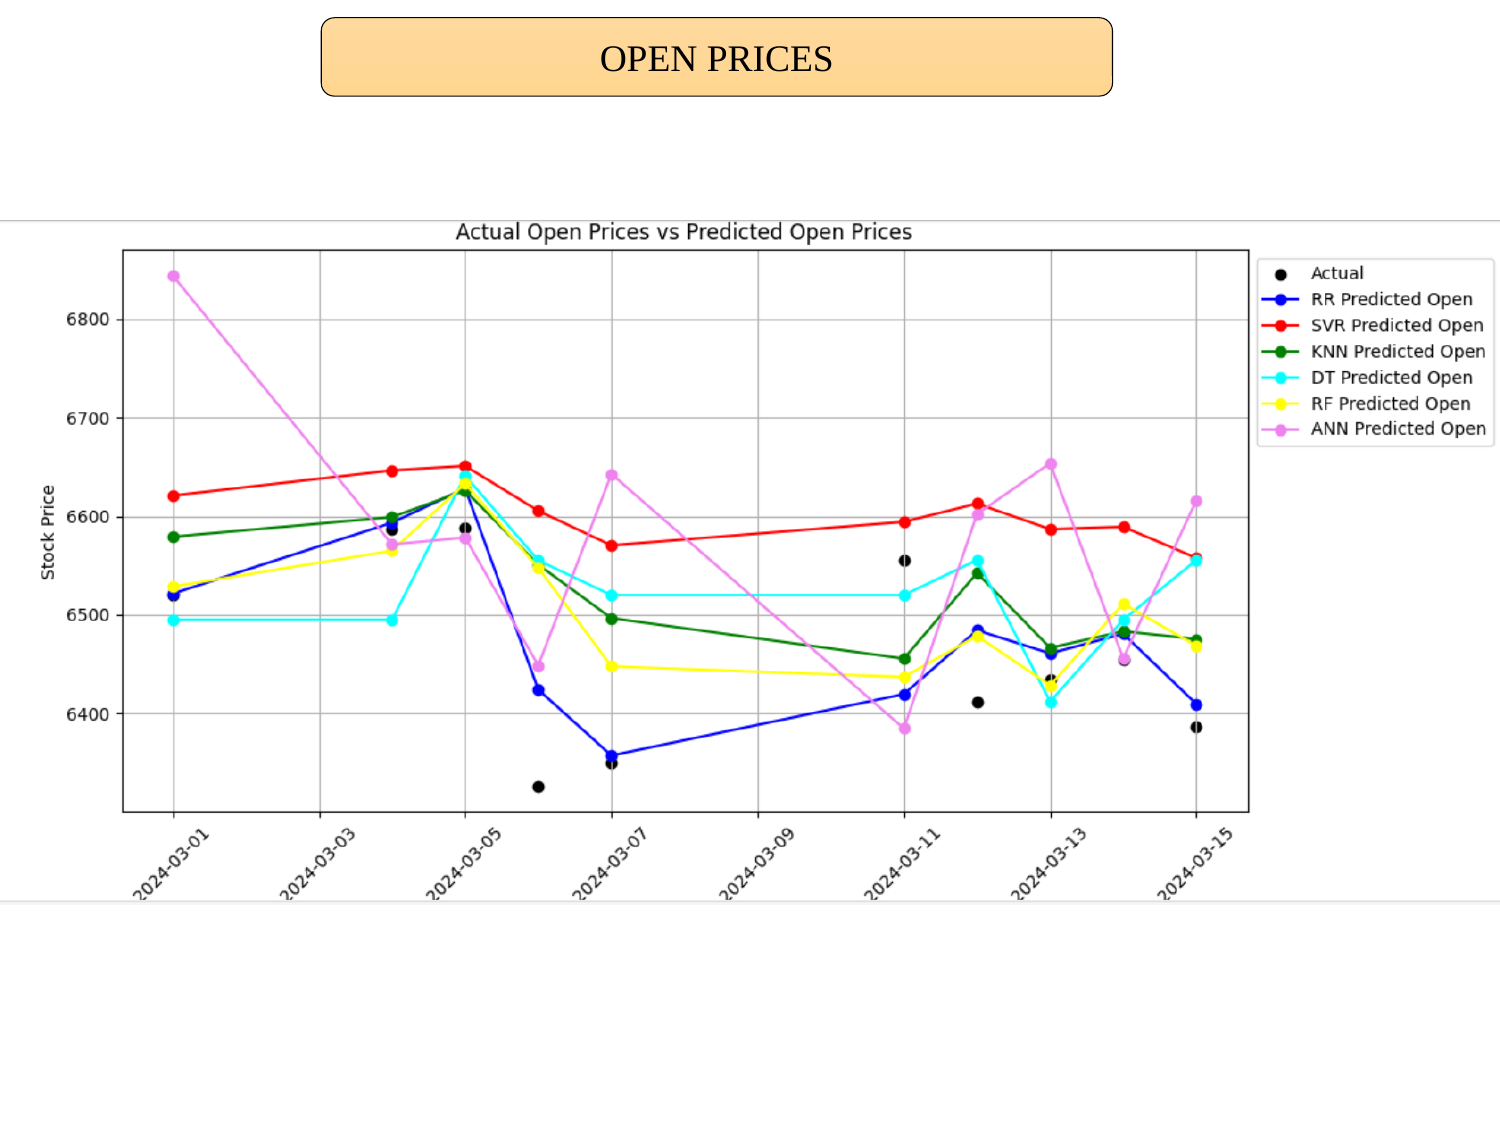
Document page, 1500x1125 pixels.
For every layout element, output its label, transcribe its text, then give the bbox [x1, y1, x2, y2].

picture [0, 220, 1500, 905]
text_box OPEN PRICES [320, 17, 1114, 97]
